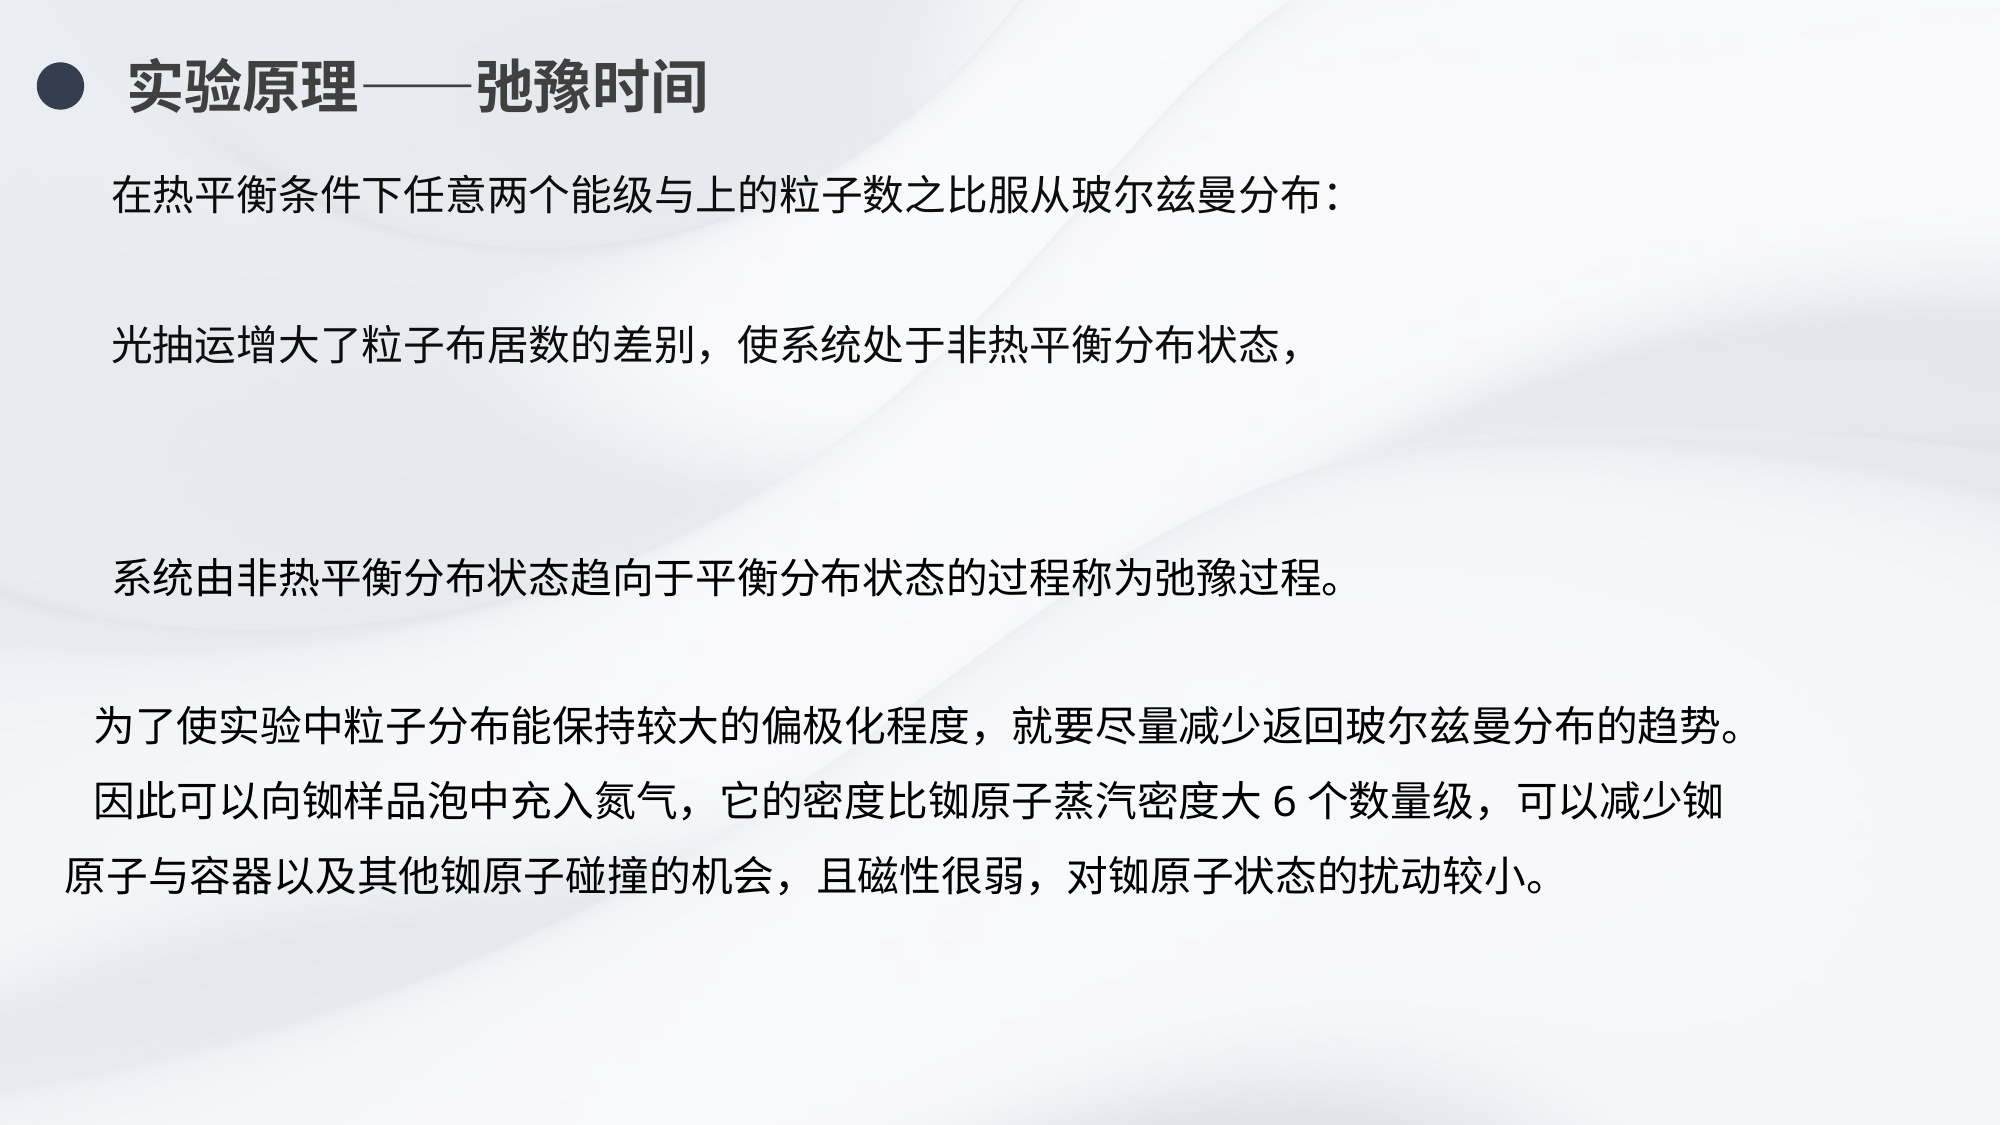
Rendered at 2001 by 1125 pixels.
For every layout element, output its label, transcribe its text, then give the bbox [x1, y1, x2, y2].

text_box 实验原理——弛豫时间 [111, 43, 879, 128]
text_box 为了使实验中粒子分布能保持较大的偏极化程度，就要尽量减少返回玻尔兹曼分布的趋势。 因此可以向铷样品泡中充入氮气，它的密度比铷原子蒸汽密度大6个数量级，可以减少铷原子与容器以及其他铷原子碰撞的机会，且磁性很弱，对铷原子状态的扰动较小。 [50, 667, 1761, 907]
text_box 系统由非热平衡分布状态趋向于平衡分布状态的过程称为弛豫过程。 [96, 544, 1714, 610]
